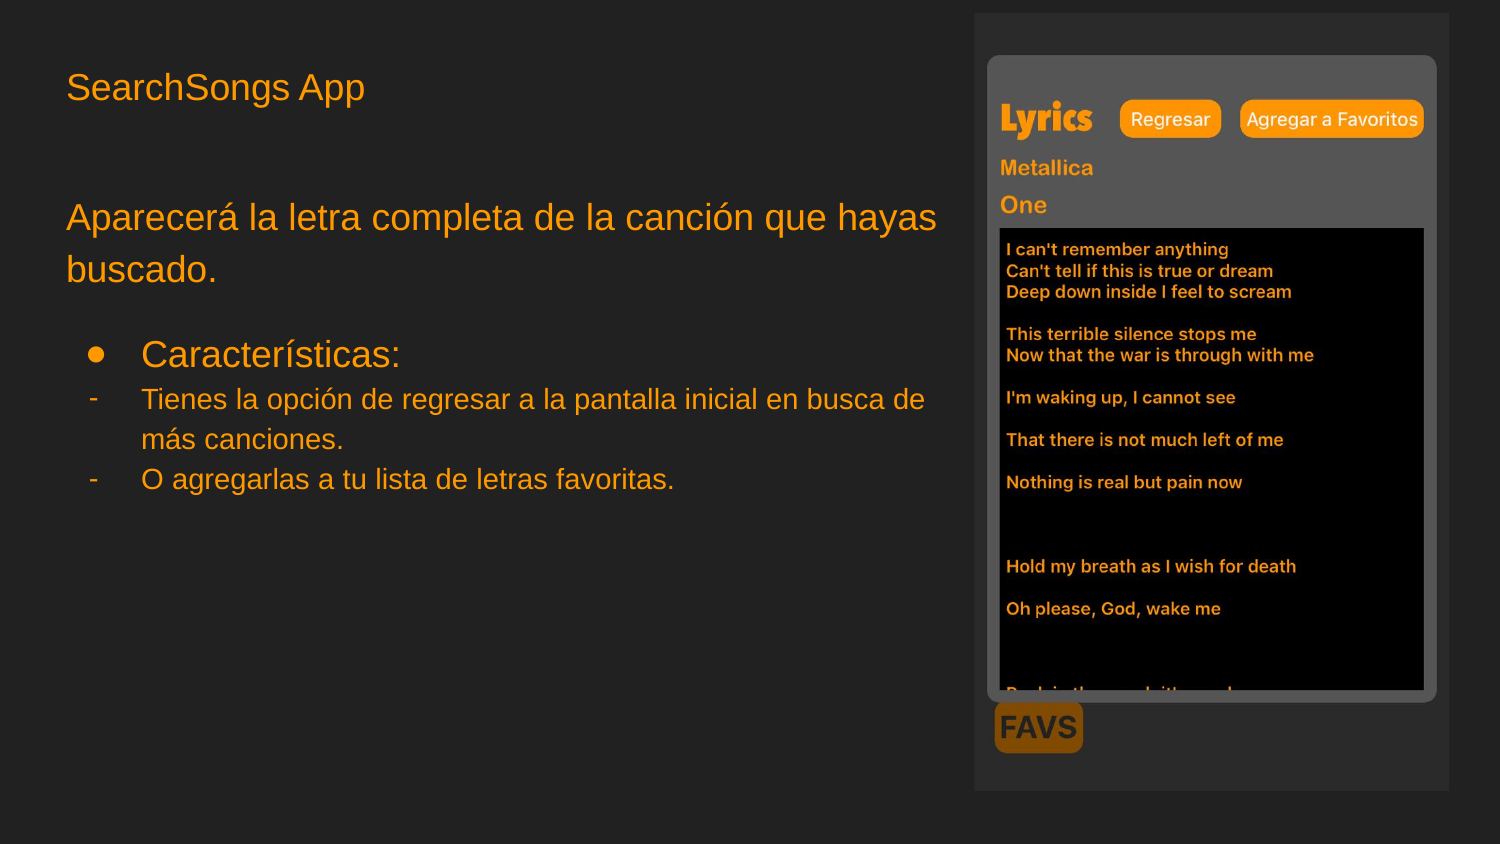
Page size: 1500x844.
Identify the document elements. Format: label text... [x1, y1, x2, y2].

subtitle SearchSongs App [51, 41, 968, 172]
list Aparecerá la letra completa de la canción que hayas buscado. Características: Tienes la opción de regresar a la pantalla inicial en busca de más canciones. O agregarlas a tu lista de letras favoritas. [51, 171, 953, 732]
picture [974, 13, 1450, 792]
